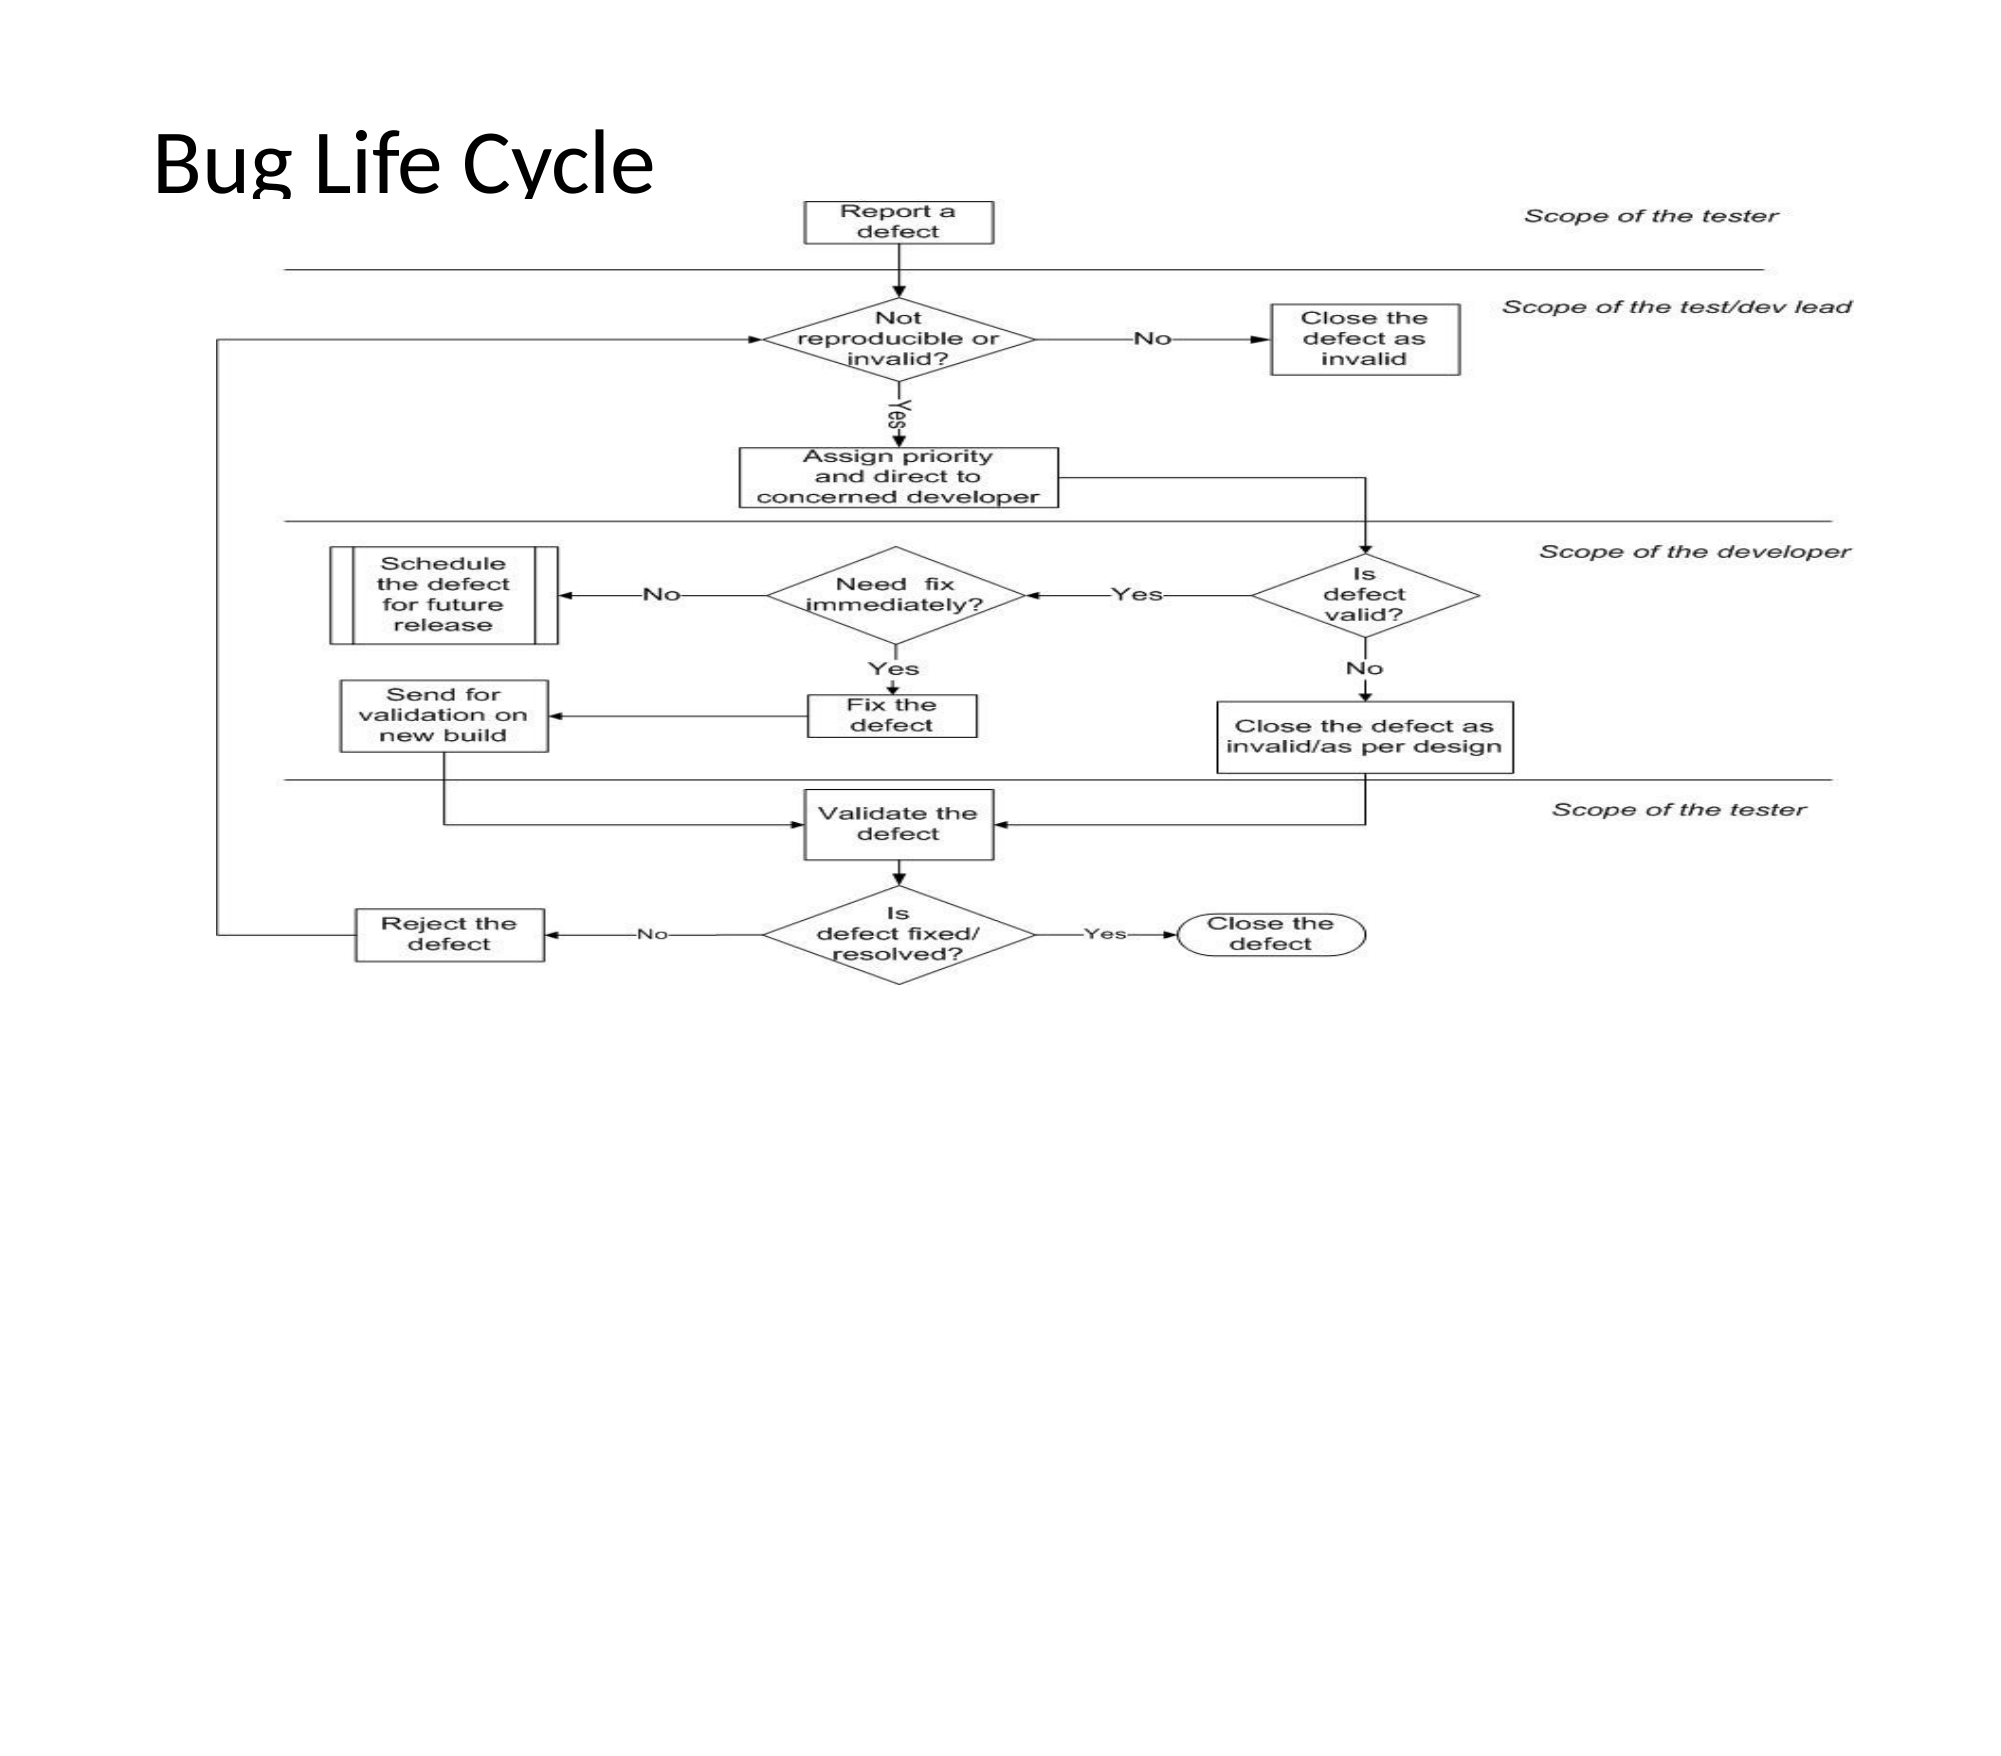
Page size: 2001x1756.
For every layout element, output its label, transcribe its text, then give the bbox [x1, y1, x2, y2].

title Bug Life Cycle [150, 100, 663, 396]
picture [216, 199, 1854, 985]
